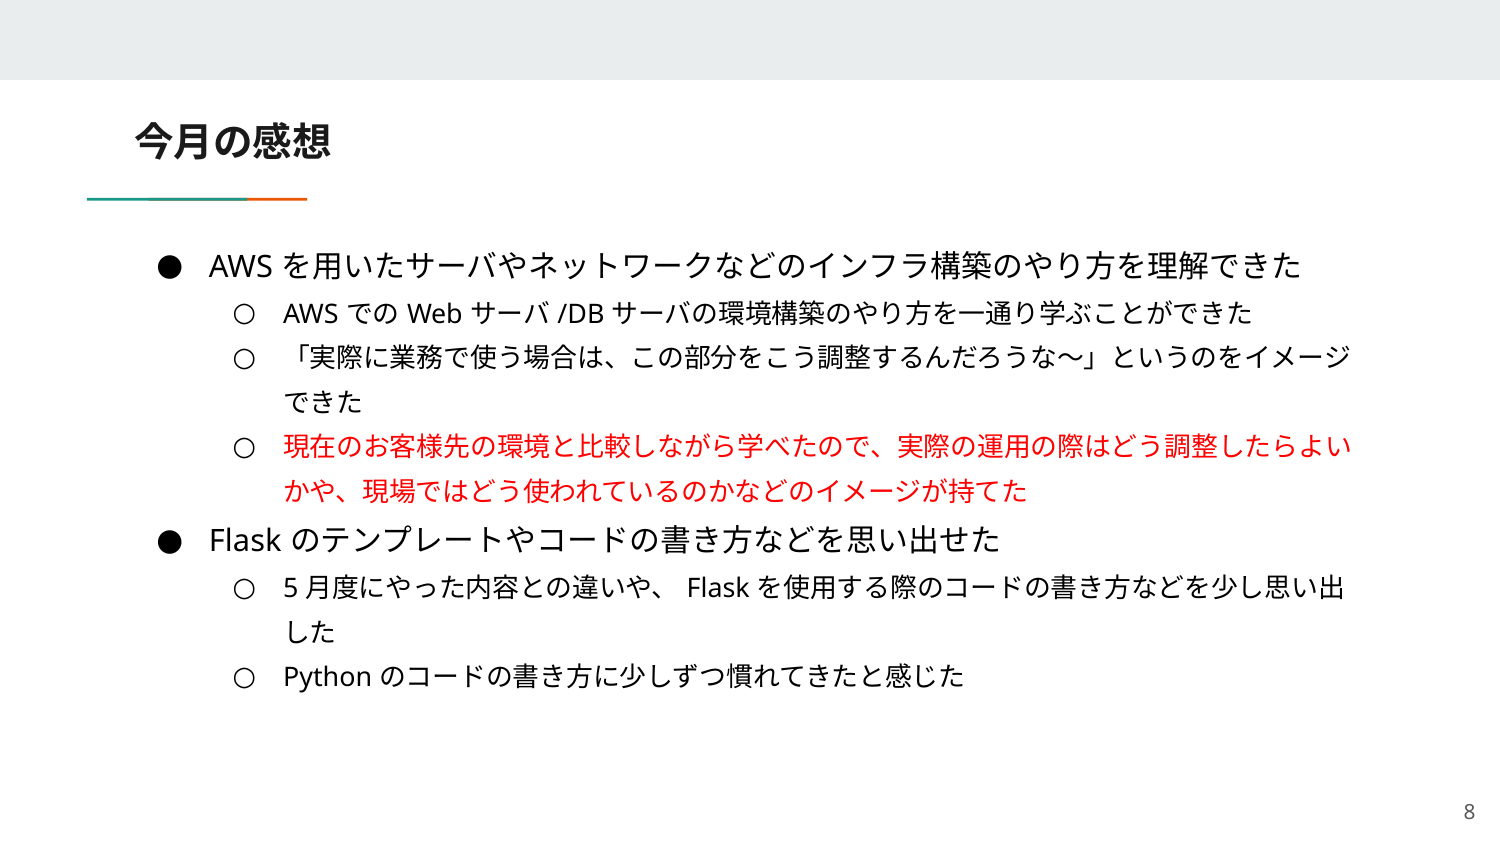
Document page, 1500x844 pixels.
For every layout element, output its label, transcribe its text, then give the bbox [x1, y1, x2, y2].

list AWSを用いたサーバやネットワークなどのインフラ構築のやり方を理解できた AWSでのWebサーバ/DBサーバの環境構築のやり方を一通り学ぶことができた 「実際に業務で使う場合は、この部分をこう調整するんだろうな～」というのをイメージできた 現在のお客様先の環境と比較しながら学べたので、実際の運用の際はどう調整したらよいかや、現場ではどう使われているのかなどのイメージが持てた Flaskのテンプレートやコードの書き方などを思い出せた 5月度にやった内容との違いや、Flaskを使用する際のコードの書き方などを少し思い出した Pythonのコードの書き方に少しずつ慣れてきたと感じた [119, 219, 1381, 712]
title 今月の感想 [119, 95, 1381, 184]
slide_number 8 [1400, 779, 1491, 844]
